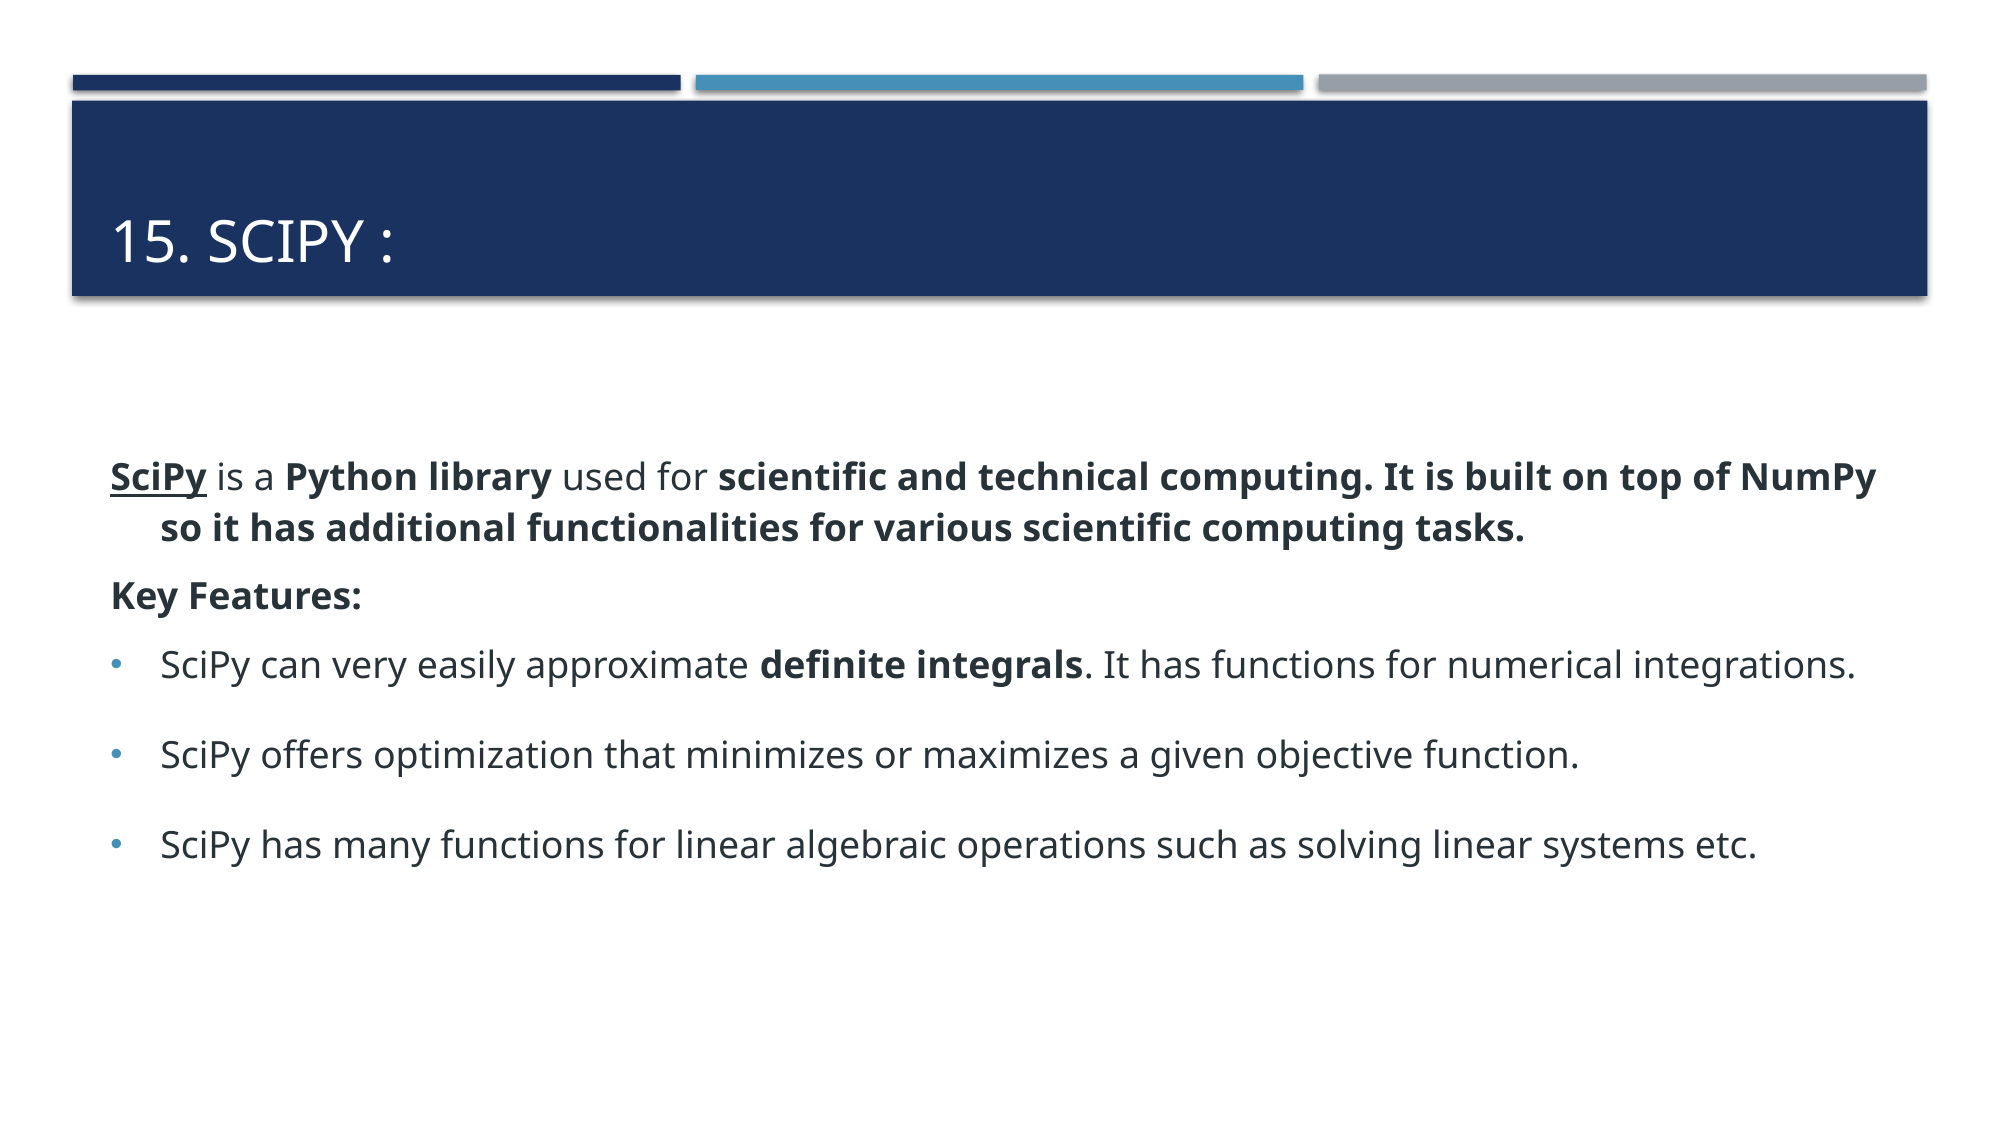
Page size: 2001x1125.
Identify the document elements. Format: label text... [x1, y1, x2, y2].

title 15. Scipy : [95, 115, 1905, 282]
list SciPy is a Python library used for scientific and technical computing. It is built on top of NumPy so it has additional functionalities for various scientific computing tasks. Key Features: SciPy can very easily approximate definite integrals. It has functions for numerical integrations. SciPy offers optimization that minimizes or maximizes a given objective function. SciPy has many functions for linear algebraic operations such as solving linear systems etc. [95, 357, 1905, 962]
